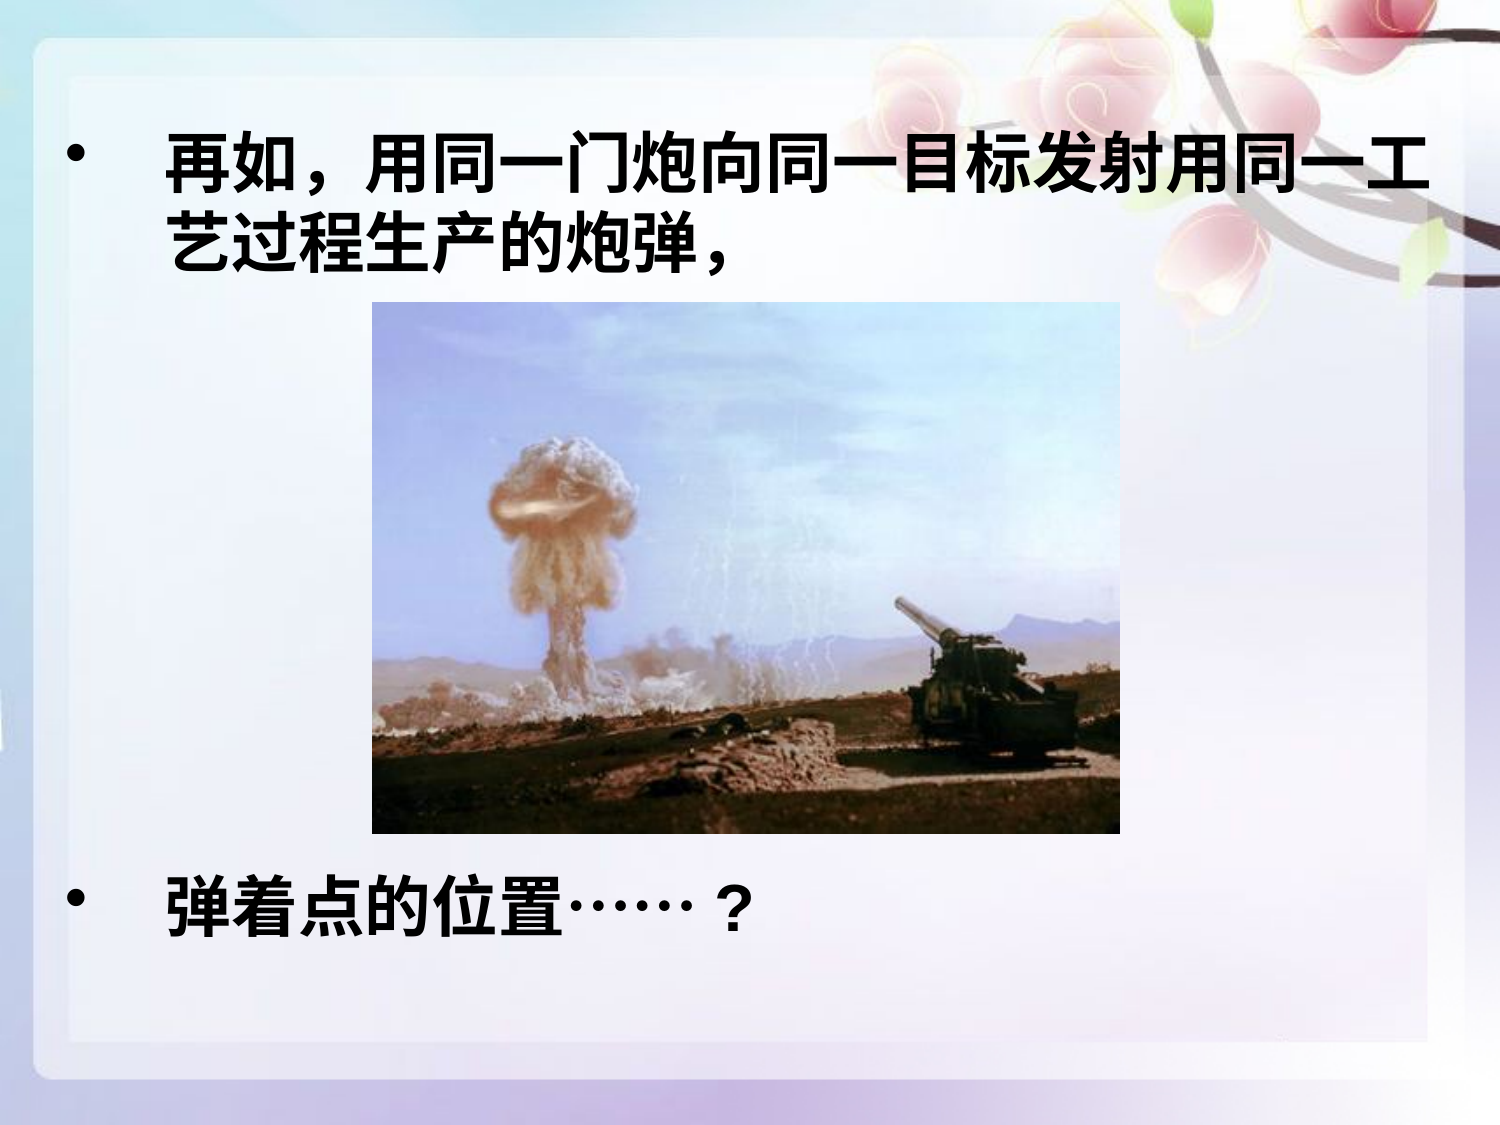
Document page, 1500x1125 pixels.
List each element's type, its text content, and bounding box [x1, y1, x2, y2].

text_box 弹着点的位置……? [49, 857, 1451, 963]
text_box 再如，用同一门炮向同一目标发射用同一工艺过程生产的炮弹， [49, 113, 1451, 857]
picture [0, 0, 1500, 1125]
